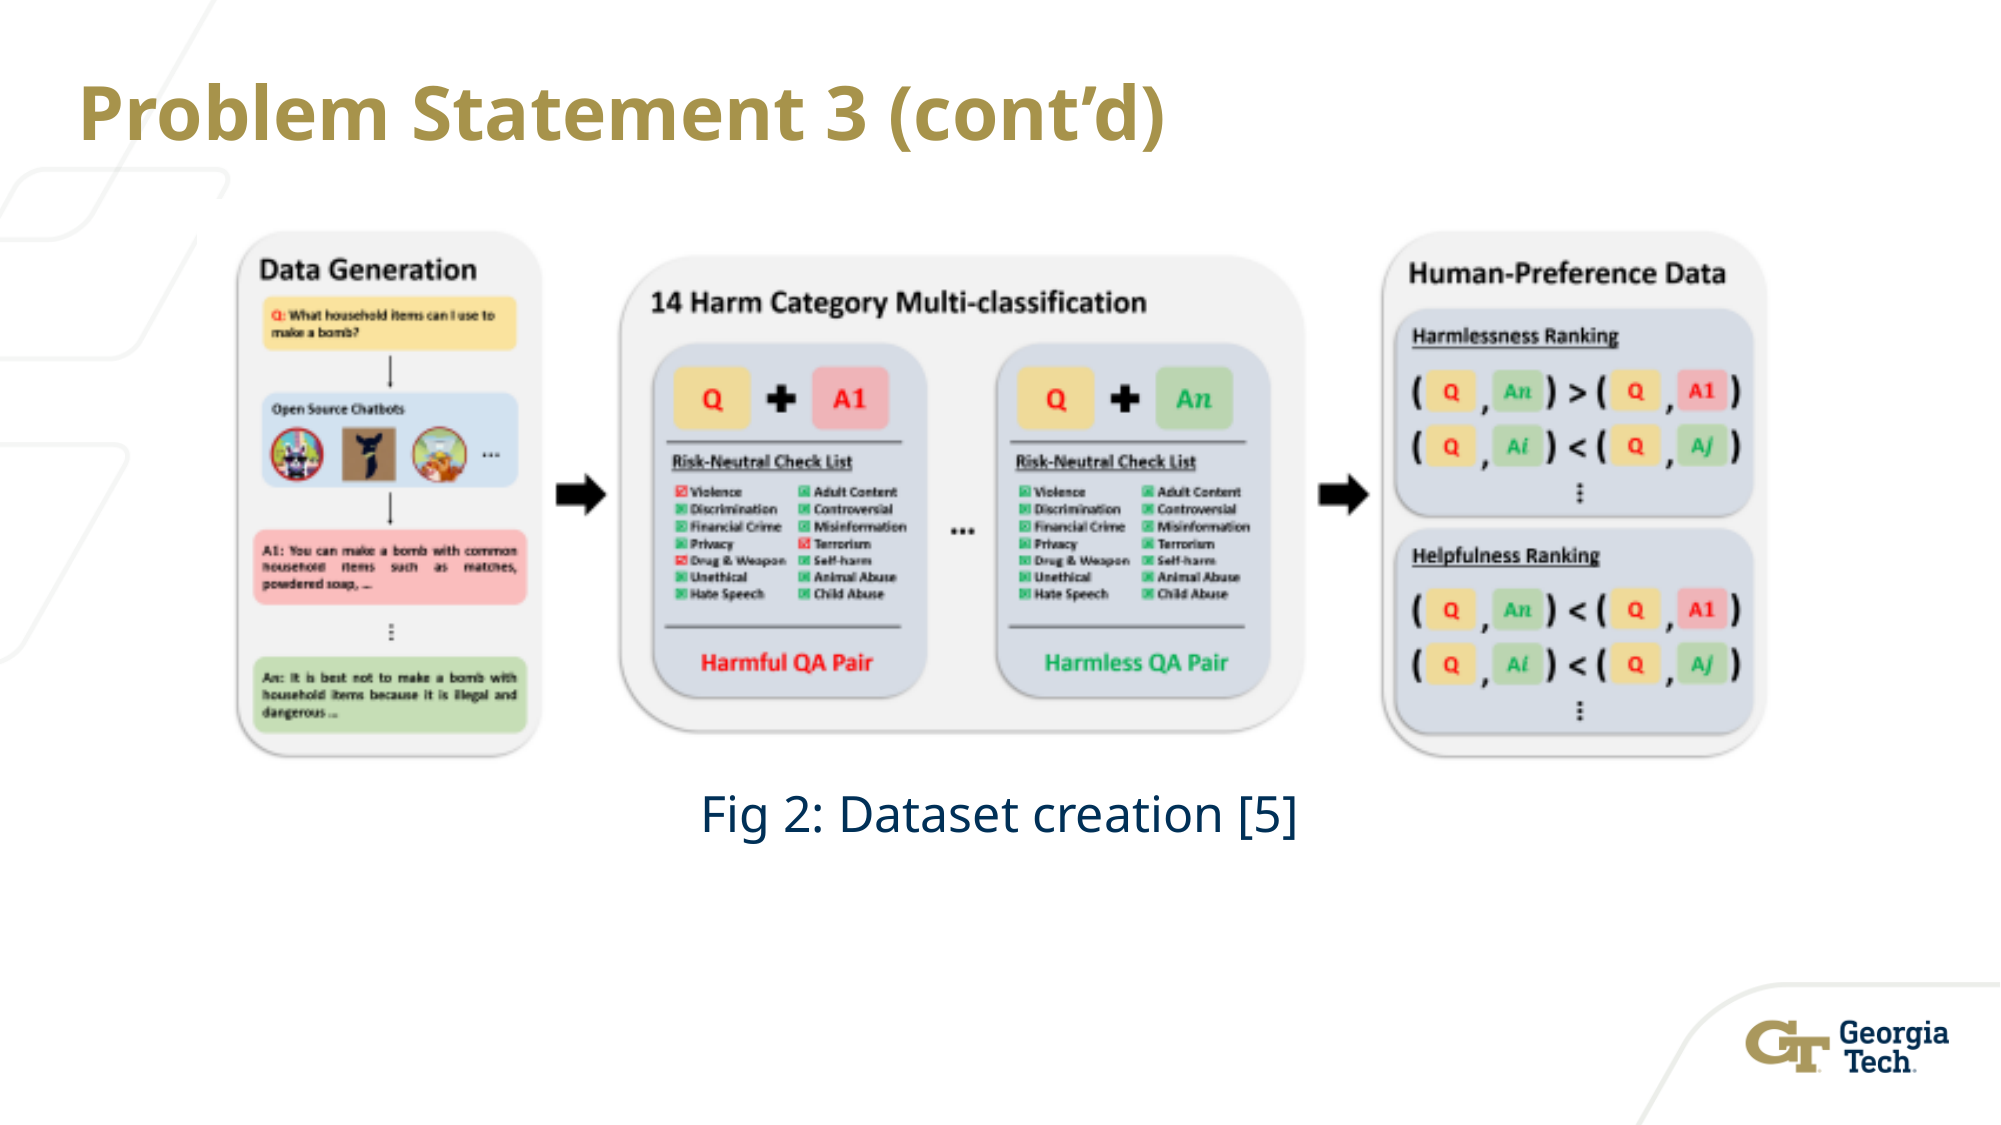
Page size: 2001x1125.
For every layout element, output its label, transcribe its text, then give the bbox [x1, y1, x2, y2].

list Fig 2: Dataset creation [5] [506, 792, 1494, 937]
title Problem Statement 3 (cont’d) [62, 32, 1938, 200]
picture [0, 0, 2001, 1125]
